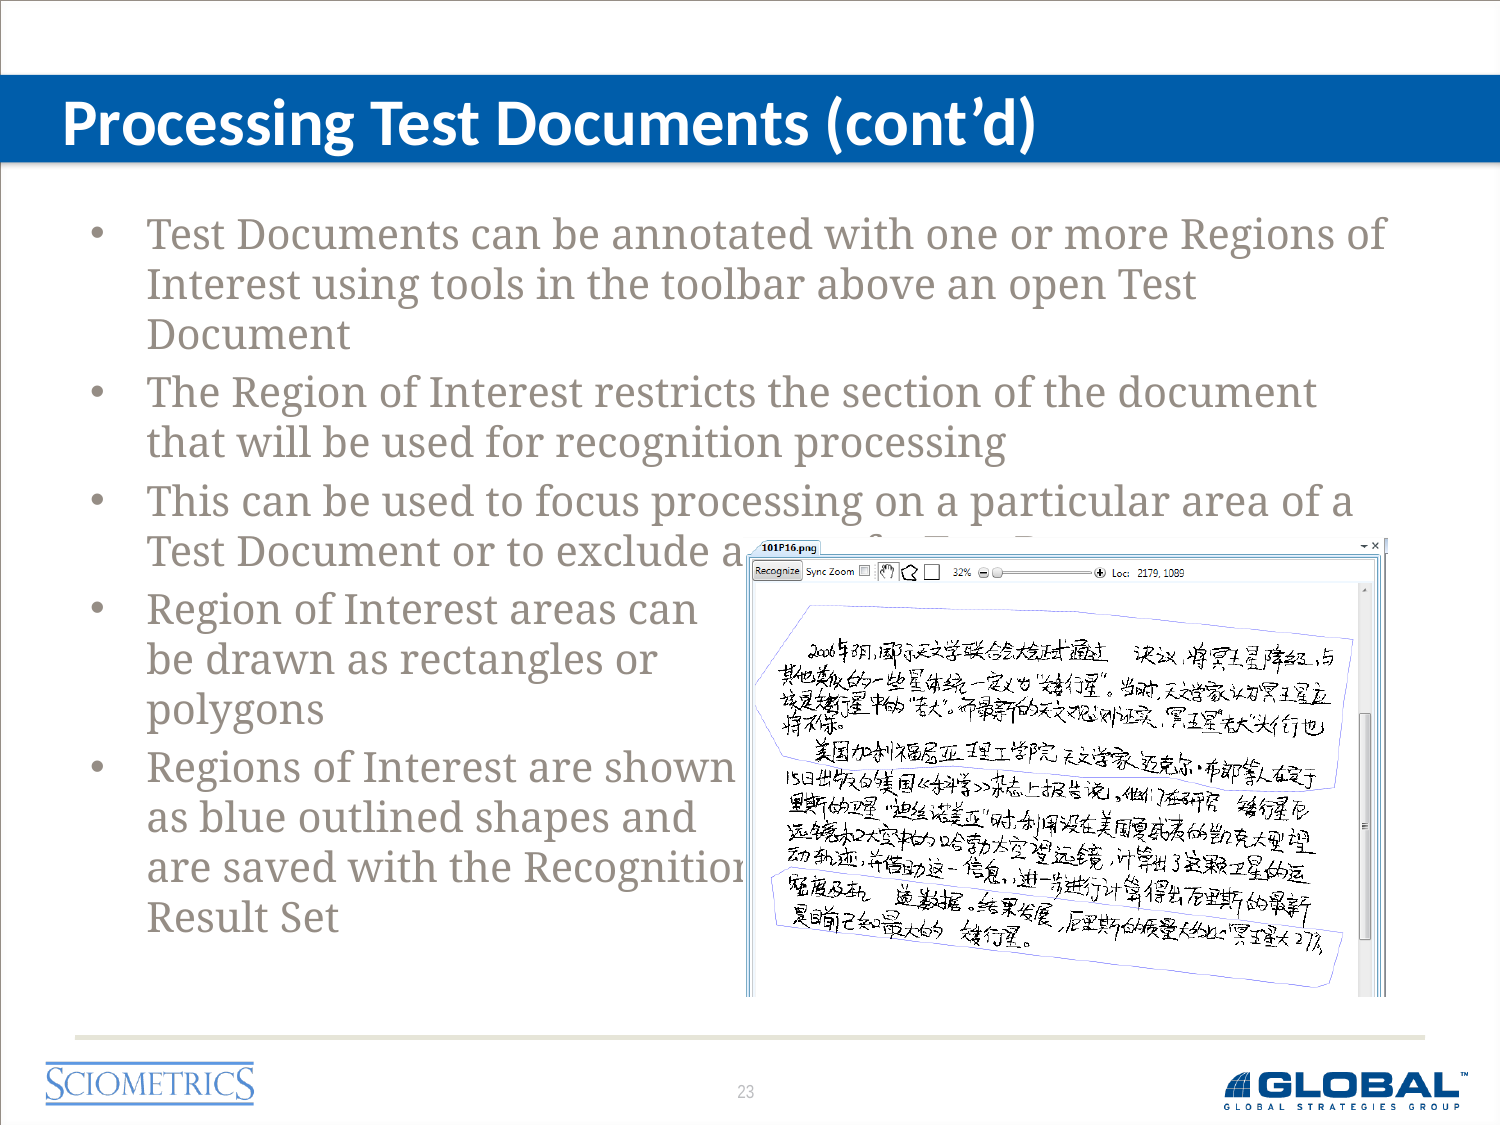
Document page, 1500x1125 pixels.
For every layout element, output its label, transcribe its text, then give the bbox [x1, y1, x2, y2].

title Processing Test Documents (cont’d) [62, 75, 1500, 163]
picture [743, 537, 1388, 997]
list Test Documents can be annotated with one or more Regions of Interest using tools in the toolbar above an open Test Document The Region of Interest restricts the section of the document that will be used for recognition processing This can be used to focus processing on a particular area of a Test Document or to exclude areas of a Test Document Region of Interest areas can be drawn as rectangles or polygons Regions of Interest are shown as blue outlined shapes and are saved with the Recognition Result Set [75, 200, 1413, 1013]
picture [1224, 1071, 1468, 1110]
picture [12, 1054, 411, 1116]
